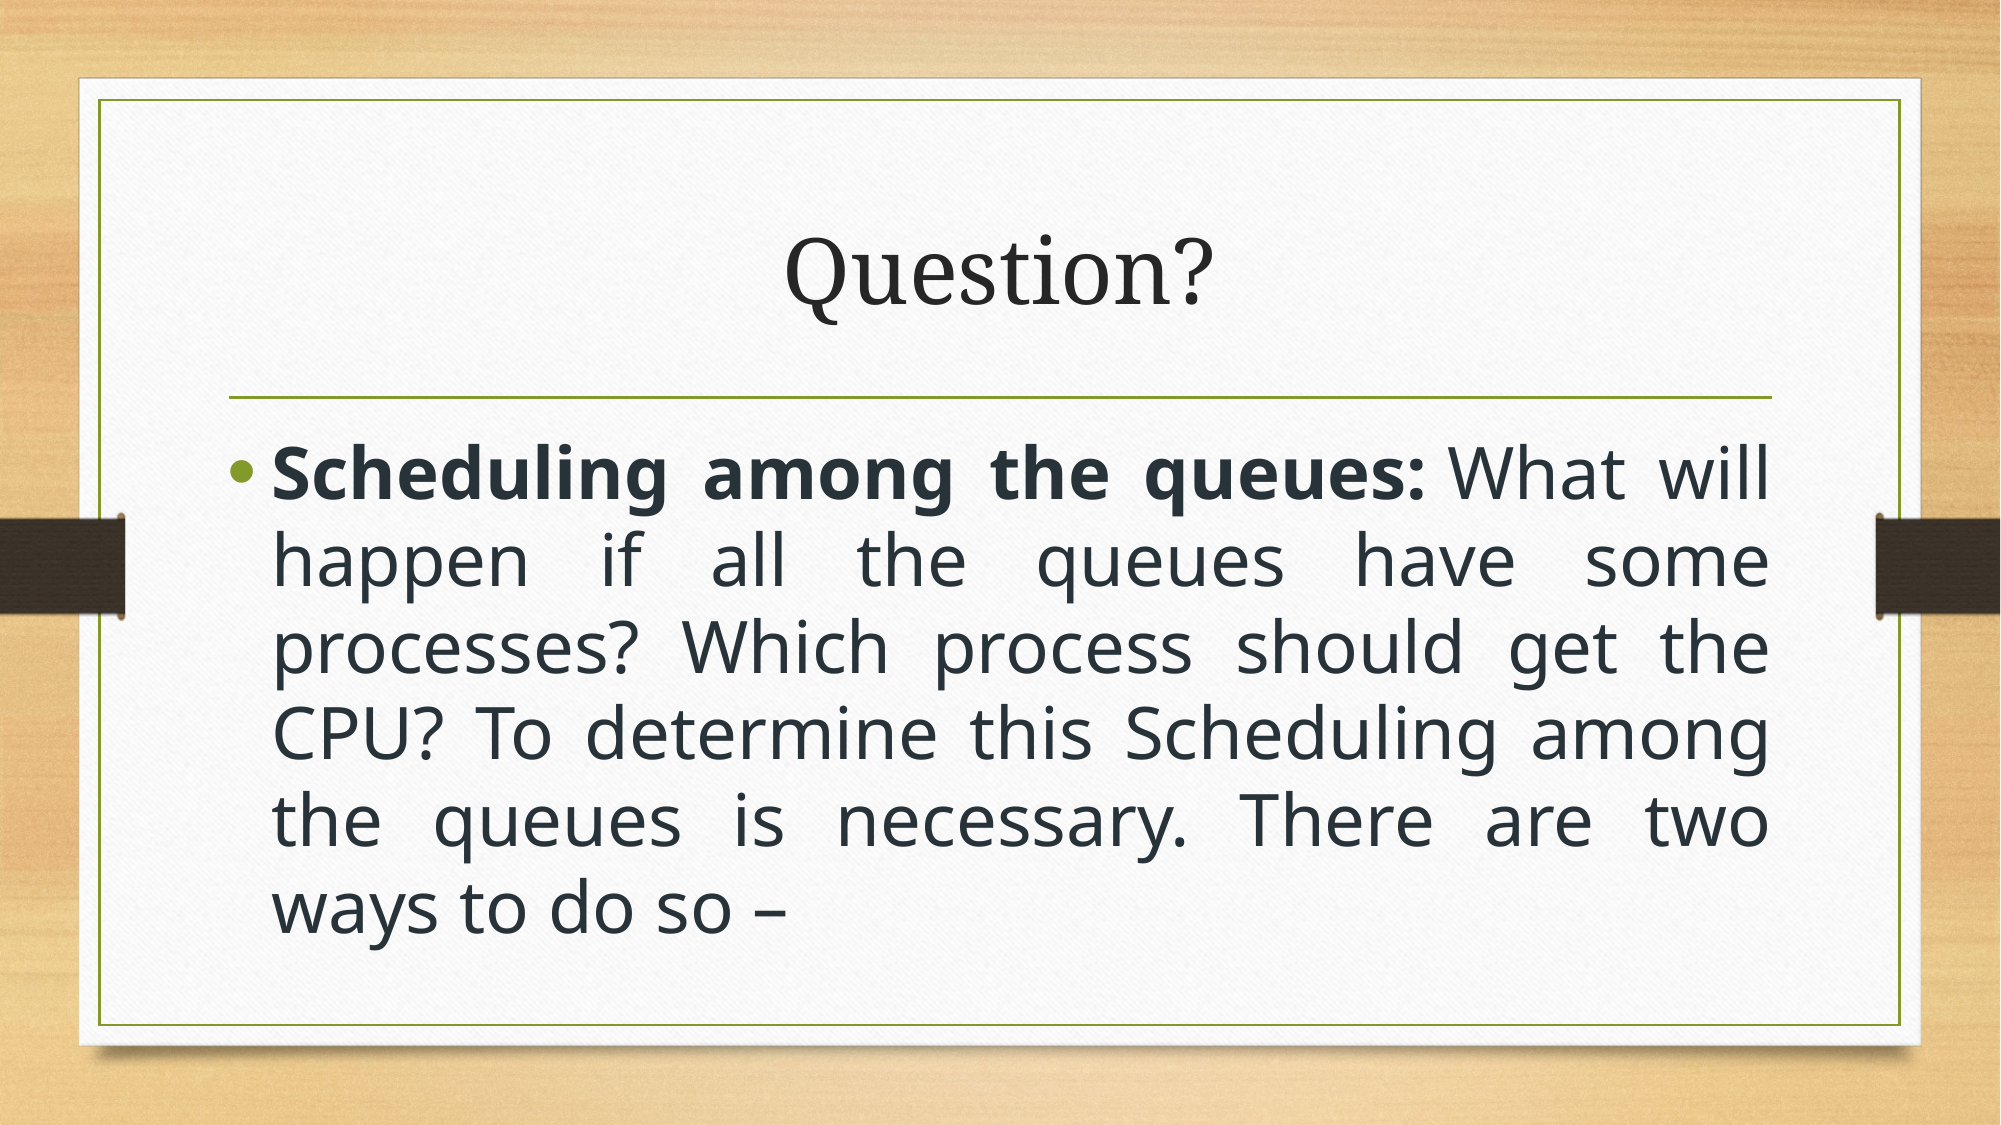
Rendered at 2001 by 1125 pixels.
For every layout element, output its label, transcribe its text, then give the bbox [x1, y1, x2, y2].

list Scheduling among the queues: What will happen if all the queues have some processes? Which process should get the CPU? To determine this Scheduling among the queues is necessary. There are two ways to do so – [212, 419, 1788, 964]
picture [0, 0, 2001, 1125]
title Question? [212, 161, 1788, 375]
